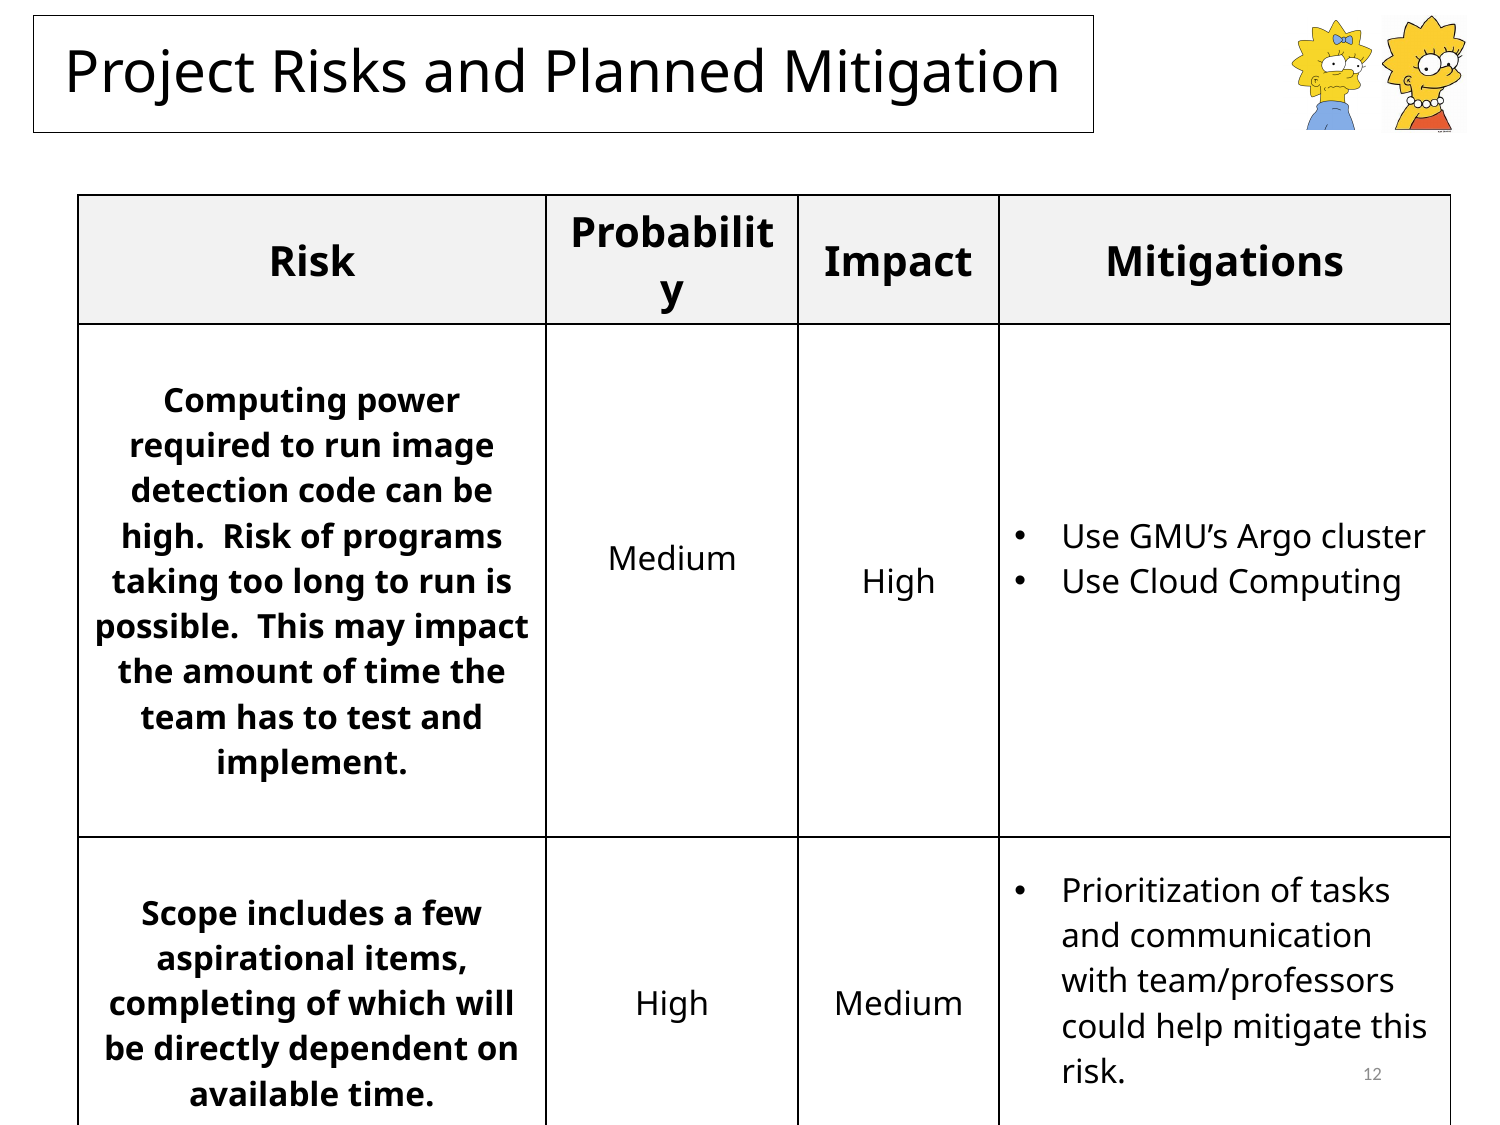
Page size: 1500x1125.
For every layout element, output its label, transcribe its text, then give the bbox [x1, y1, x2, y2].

table_cell High [547, 838, 797, 1125]
table_cell Prioritization of tasks and communication with team/professors could help mitigate this risk. [1000, 838, 1450, 1125]
table_cell Medium [799, 838, 998, 1125]
table_header Probability [547, 196, 797, 323]
picture [1283, 15, 1467, 133]
text_box Project Risks and Planned Mitigation [33, 15, 1094, 133]
table_cell Computing power required to run image detection code can be high. Risk of programs taking too long to run is possible. This may impact the amount of time the team has to test and implement. [79, 325, 545, 836]
table_header Risk [79, 196, 545, 323]
table_cell Medium [547, 325, 797, 836]
table_cell High [799, 325, 998, 836]
table_cell Scope includes a few aspirational items, completing of which will be directly dependent on available time. [79, 838, 545, 1125]
table_cell Use GMU’s Argo cluster Use Cloud Computing [1000, 325, 1450, 836]
table_header Mitigations [1000, 196, 1450, 323]
table_header Impact [799, 196, 998, 323]
